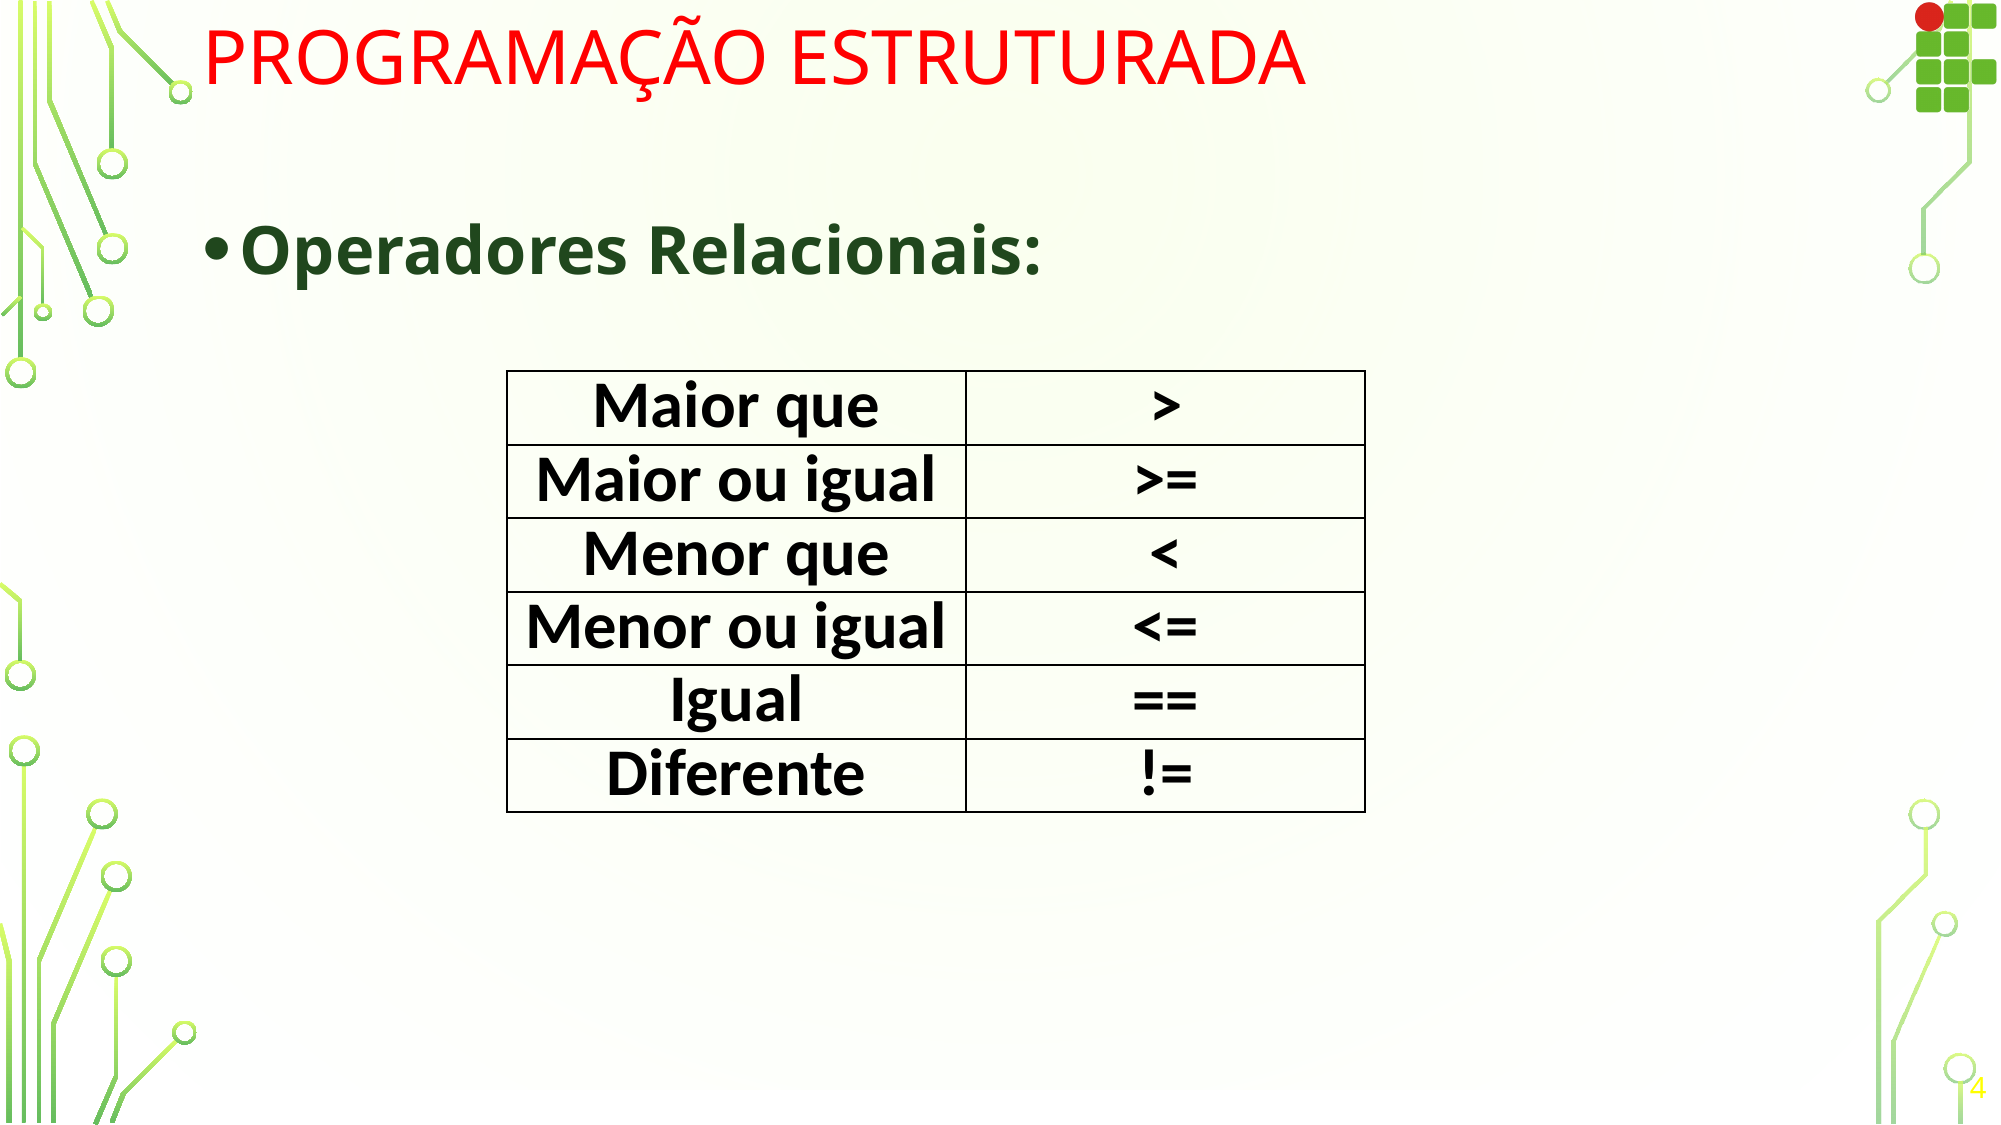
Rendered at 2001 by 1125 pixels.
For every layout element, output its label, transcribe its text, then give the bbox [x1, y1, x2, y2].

title Programação Estruturada [187, 0, 1813, 182]
list Operadores Relacionais: [187, 184, 1813, 950]
slide_number 4 [1875, 1059, 2000, 1120]
picture [1897, 0, 2001, 117]
